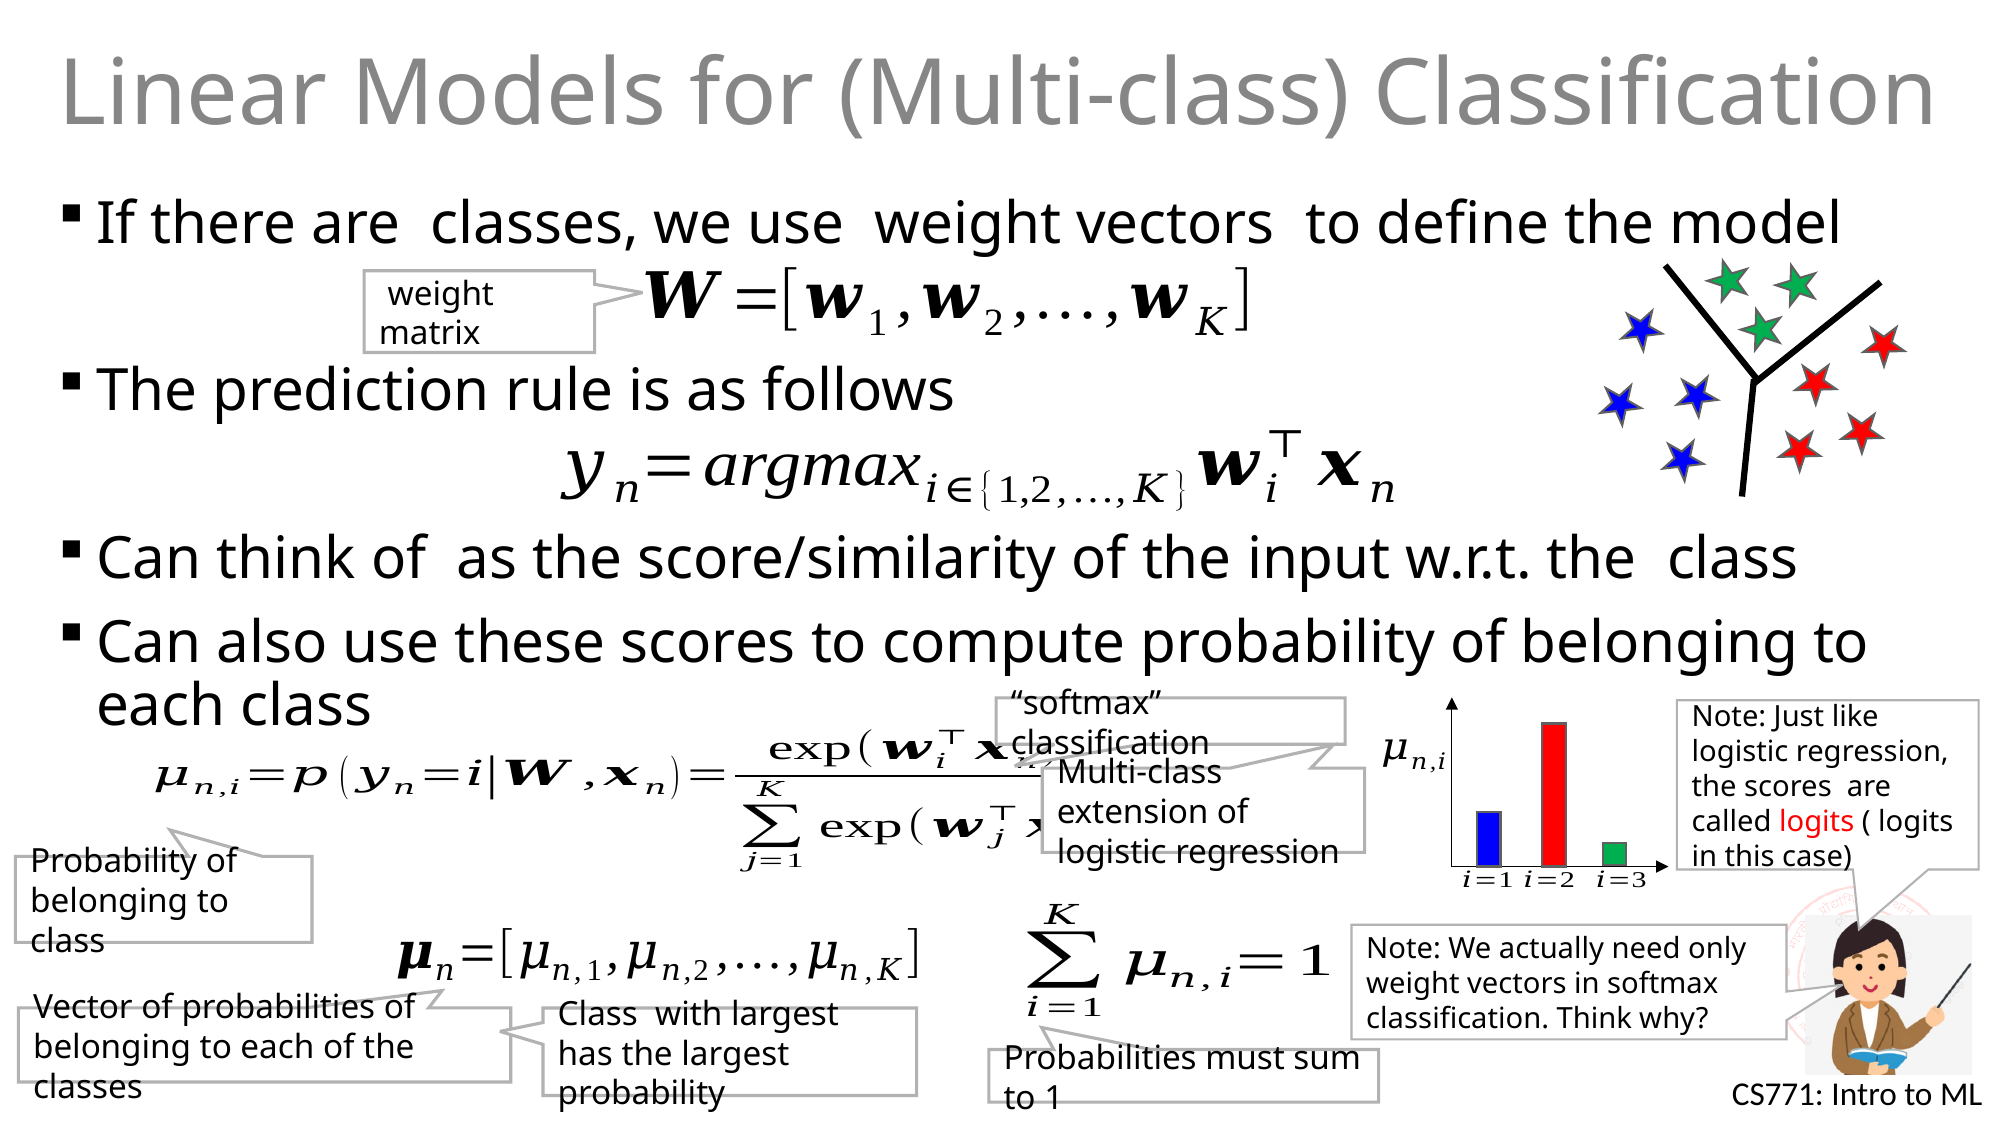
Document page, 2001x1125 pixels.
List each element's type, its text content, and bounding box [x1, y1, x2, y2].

title Linear Models for (Multi-class) Classification [43, 27, 1970, 163]
text_box [1597, 382, 1645, 429]
text_box [1775, 429, 1824, 475]
picture [1805, 915, 1972, 1075]
text_box [1782, 262, 1818, 282]
text_box [1721, 257, 1728, 265]
text_box Multi-class extension of logistic regression [1041, 743, 1366, 854]
text_box [1673, 382, 1721, 421]
text_box [1659, 438, 1707, 485]
text_box [1881, 324, 1908, 370]
text_box [1618, 307, 1665, 355]
text_box [1838, 411, 1886, 457]
text_box “softmax” classification [995, 696, 1347, 768]
text_box [1602, 842, 1627, 866]
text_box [1753, 282, 1881, 384]
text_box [1741, 379, 1754, 497]
text_box [1541, 722, 1567, 866]
text_box Probabilities must sum to 1 [987, 1026, 1380, 1104]
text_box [1665, 265, 1759, 382]
text_box [1792, 384, 1840, 408]
text_box [1476, 811, 1502, 866]
